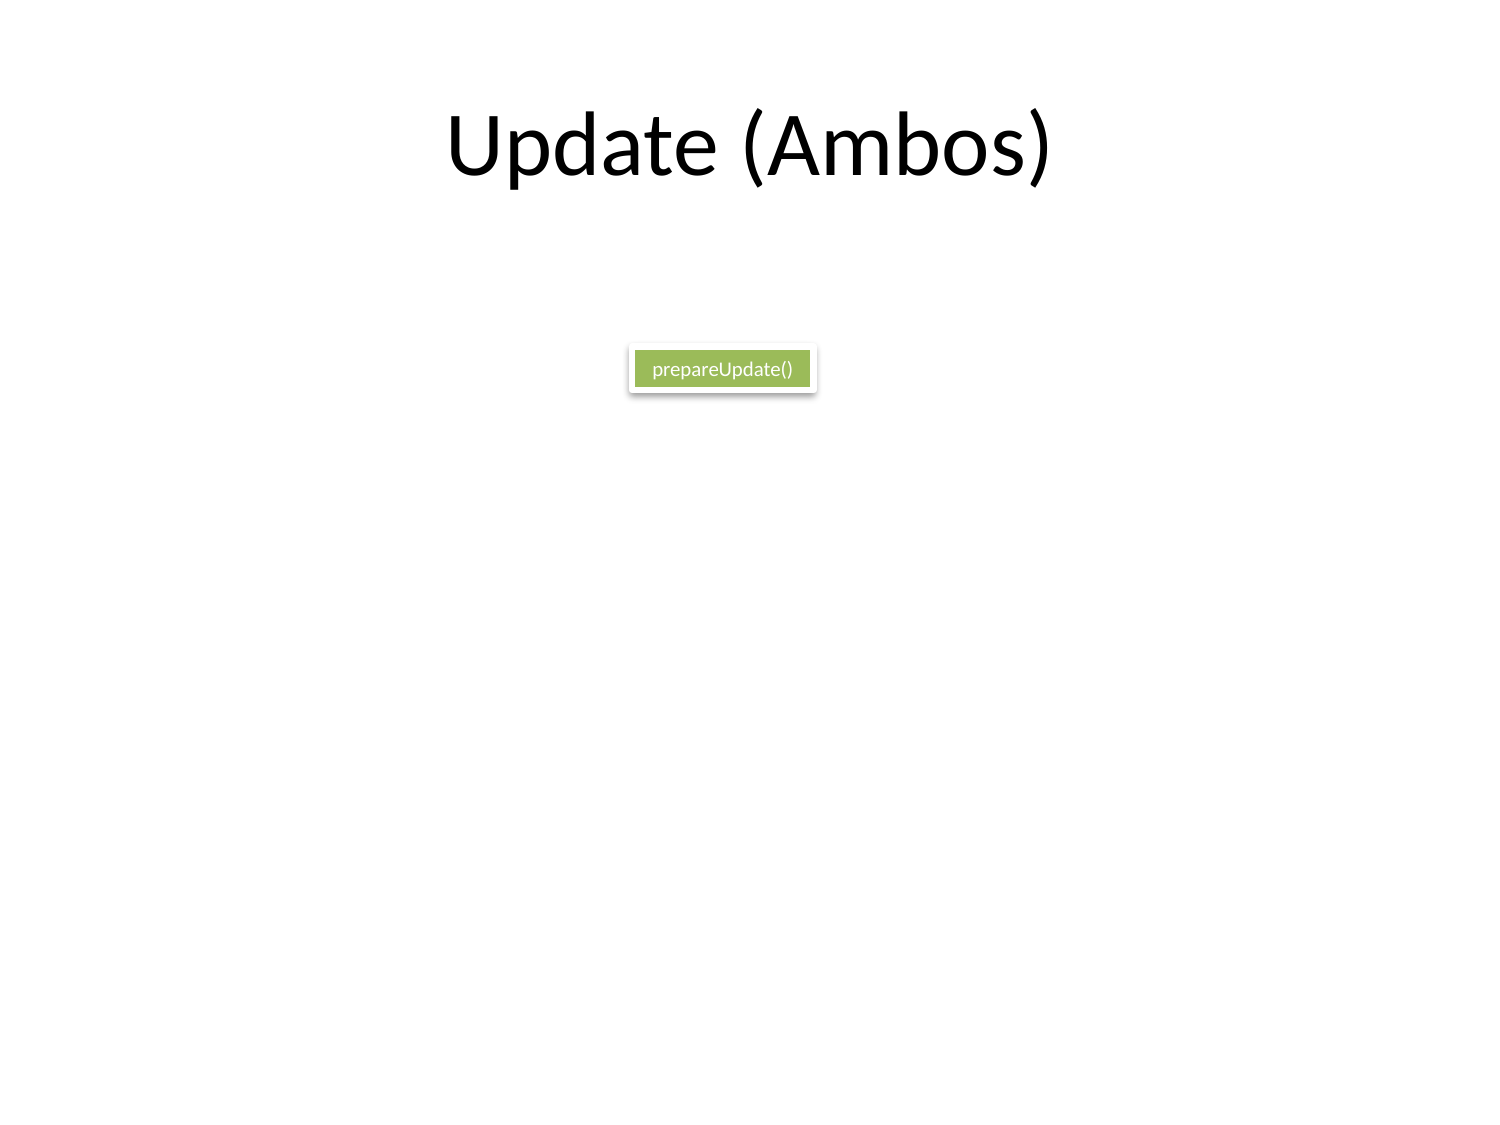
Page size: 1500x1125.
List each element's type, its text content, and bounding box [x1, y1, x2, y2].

title Update (Ambos) [75, 45, 1425, 233]
text_box prepareUpdate() [629, 343, 817, 393]
